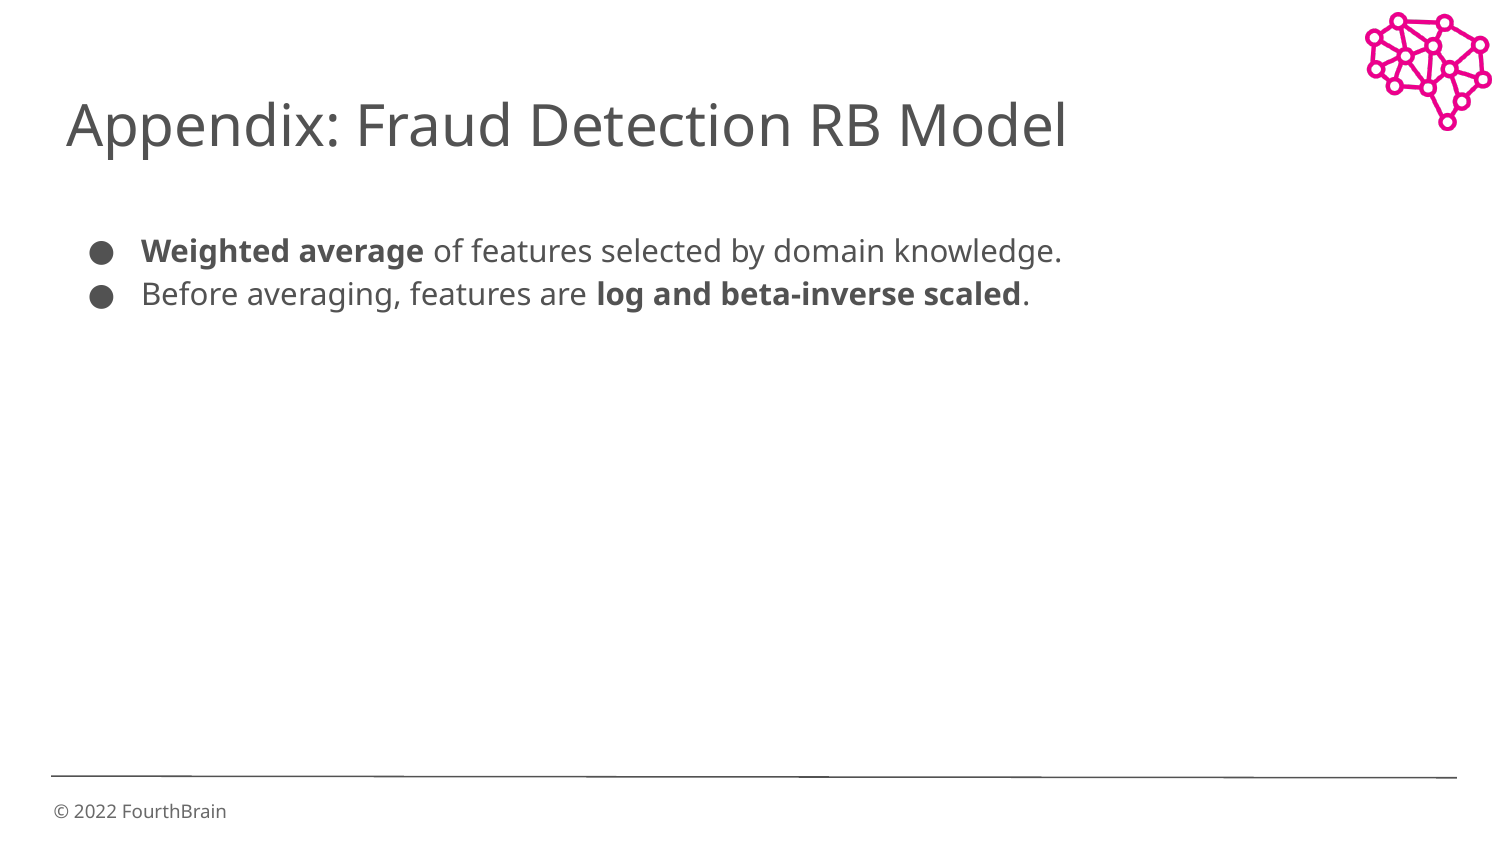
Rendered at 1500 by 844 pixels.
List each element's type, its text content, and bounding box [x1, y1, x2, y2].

title Appendix: Fraud Detection RB Model [51, 72, 1449, 167]
picture [1365, 12, 1492, 131]
list Weighted average of features selected by domain knowledge. Before averaging, features are log and beta-inverse scaled. [51, 210, 1449, 634]
